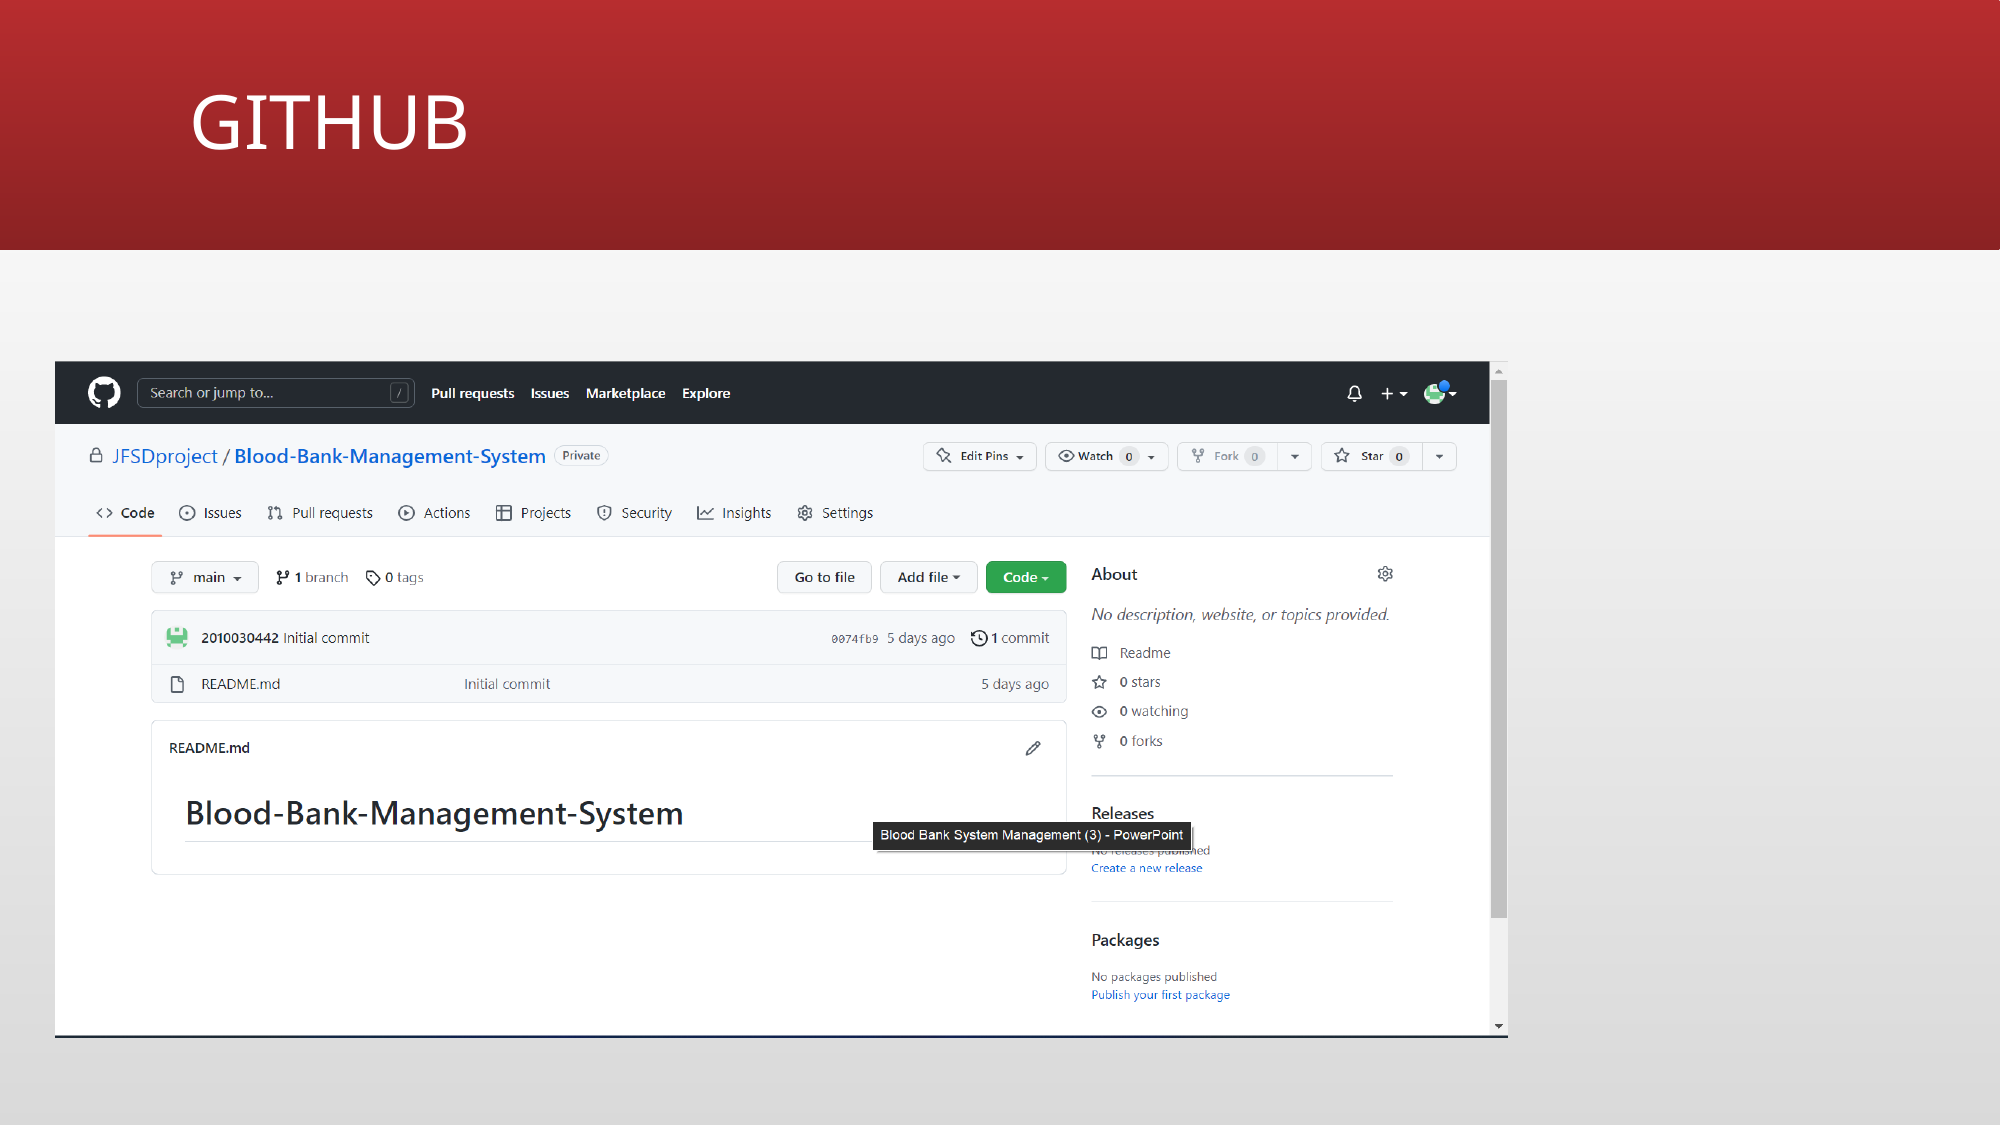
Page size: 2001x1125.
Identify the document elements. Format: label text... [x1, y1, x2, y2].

picture [55, 361, 1508, 1038]
title GITHUB [174, 16, 1825, 234]
